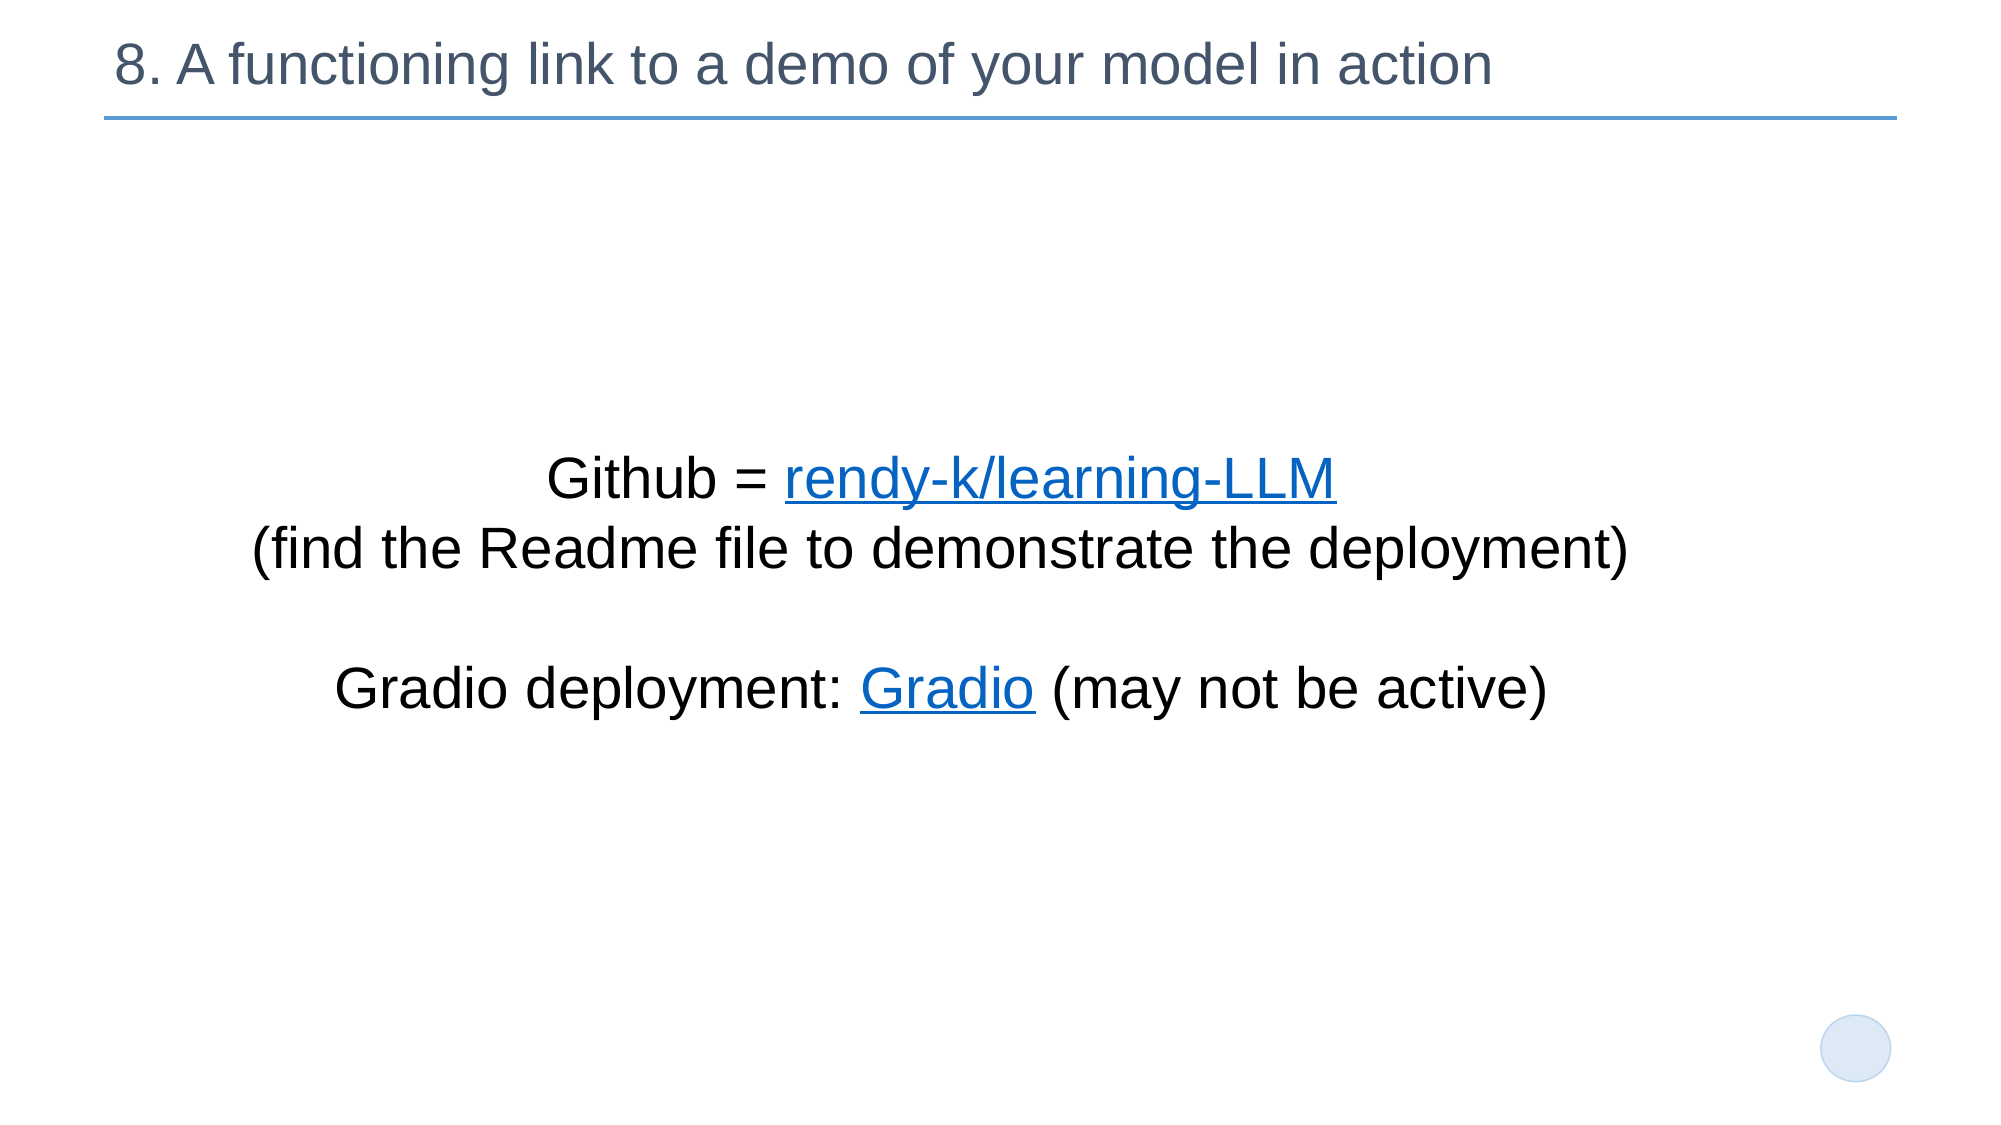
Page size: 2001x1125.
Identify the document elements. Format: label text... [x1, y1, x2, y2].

text_box Github = rendy-k/learning-LLM (find the Readme file to demonstrate the deployment) Gradio deployment: Gradio (may not be active) [196, 432, 1687, 728]
slide_number [1810, 1024, 1900, 1103]
title 8. A functioning link to a demo of your model in action [99, 23, 1900, 99]
